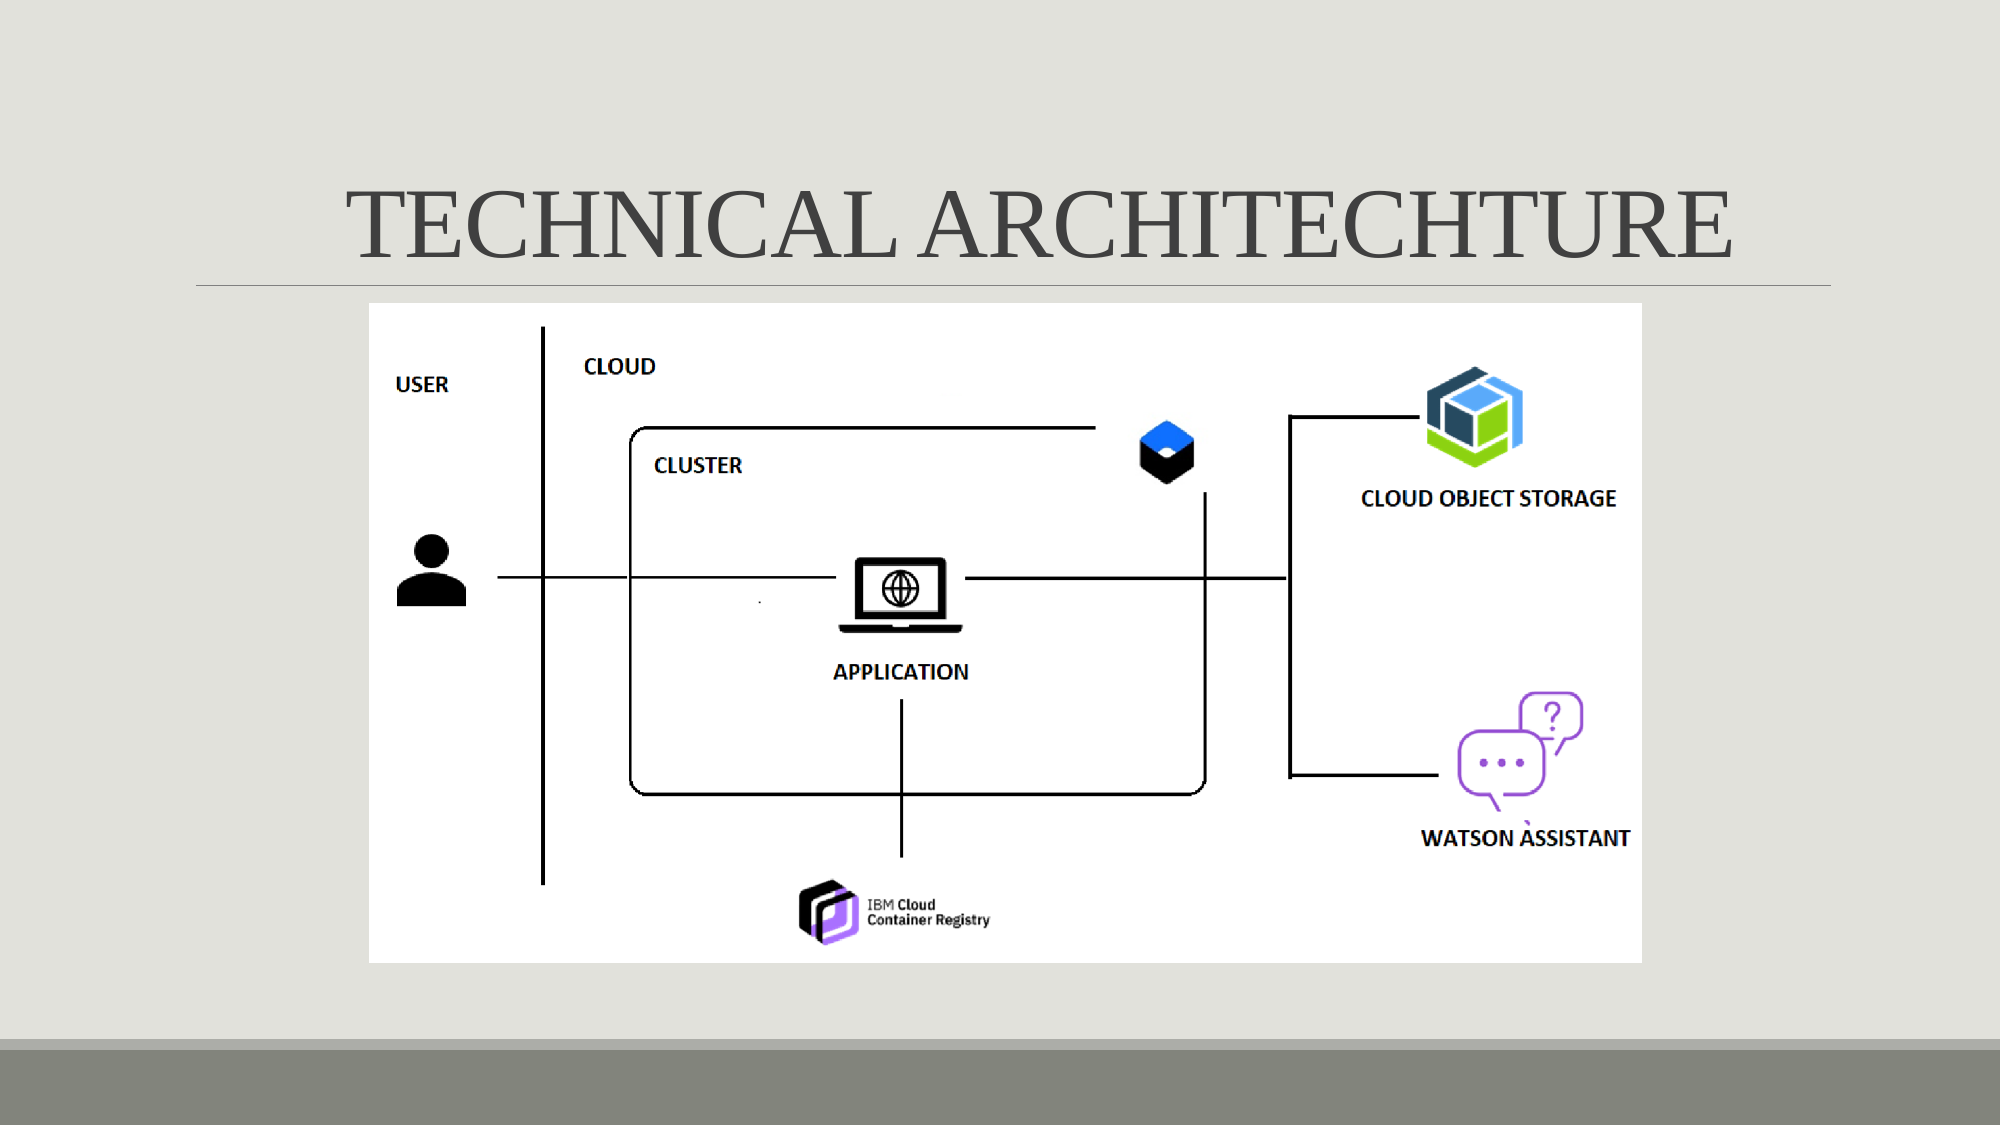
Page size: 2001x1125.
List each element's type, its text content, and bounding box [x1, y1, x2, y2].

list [367, 302, 1643, 964]
title TECHNICAL ARCHITECHTURE [180, 47, 1830, 285]
